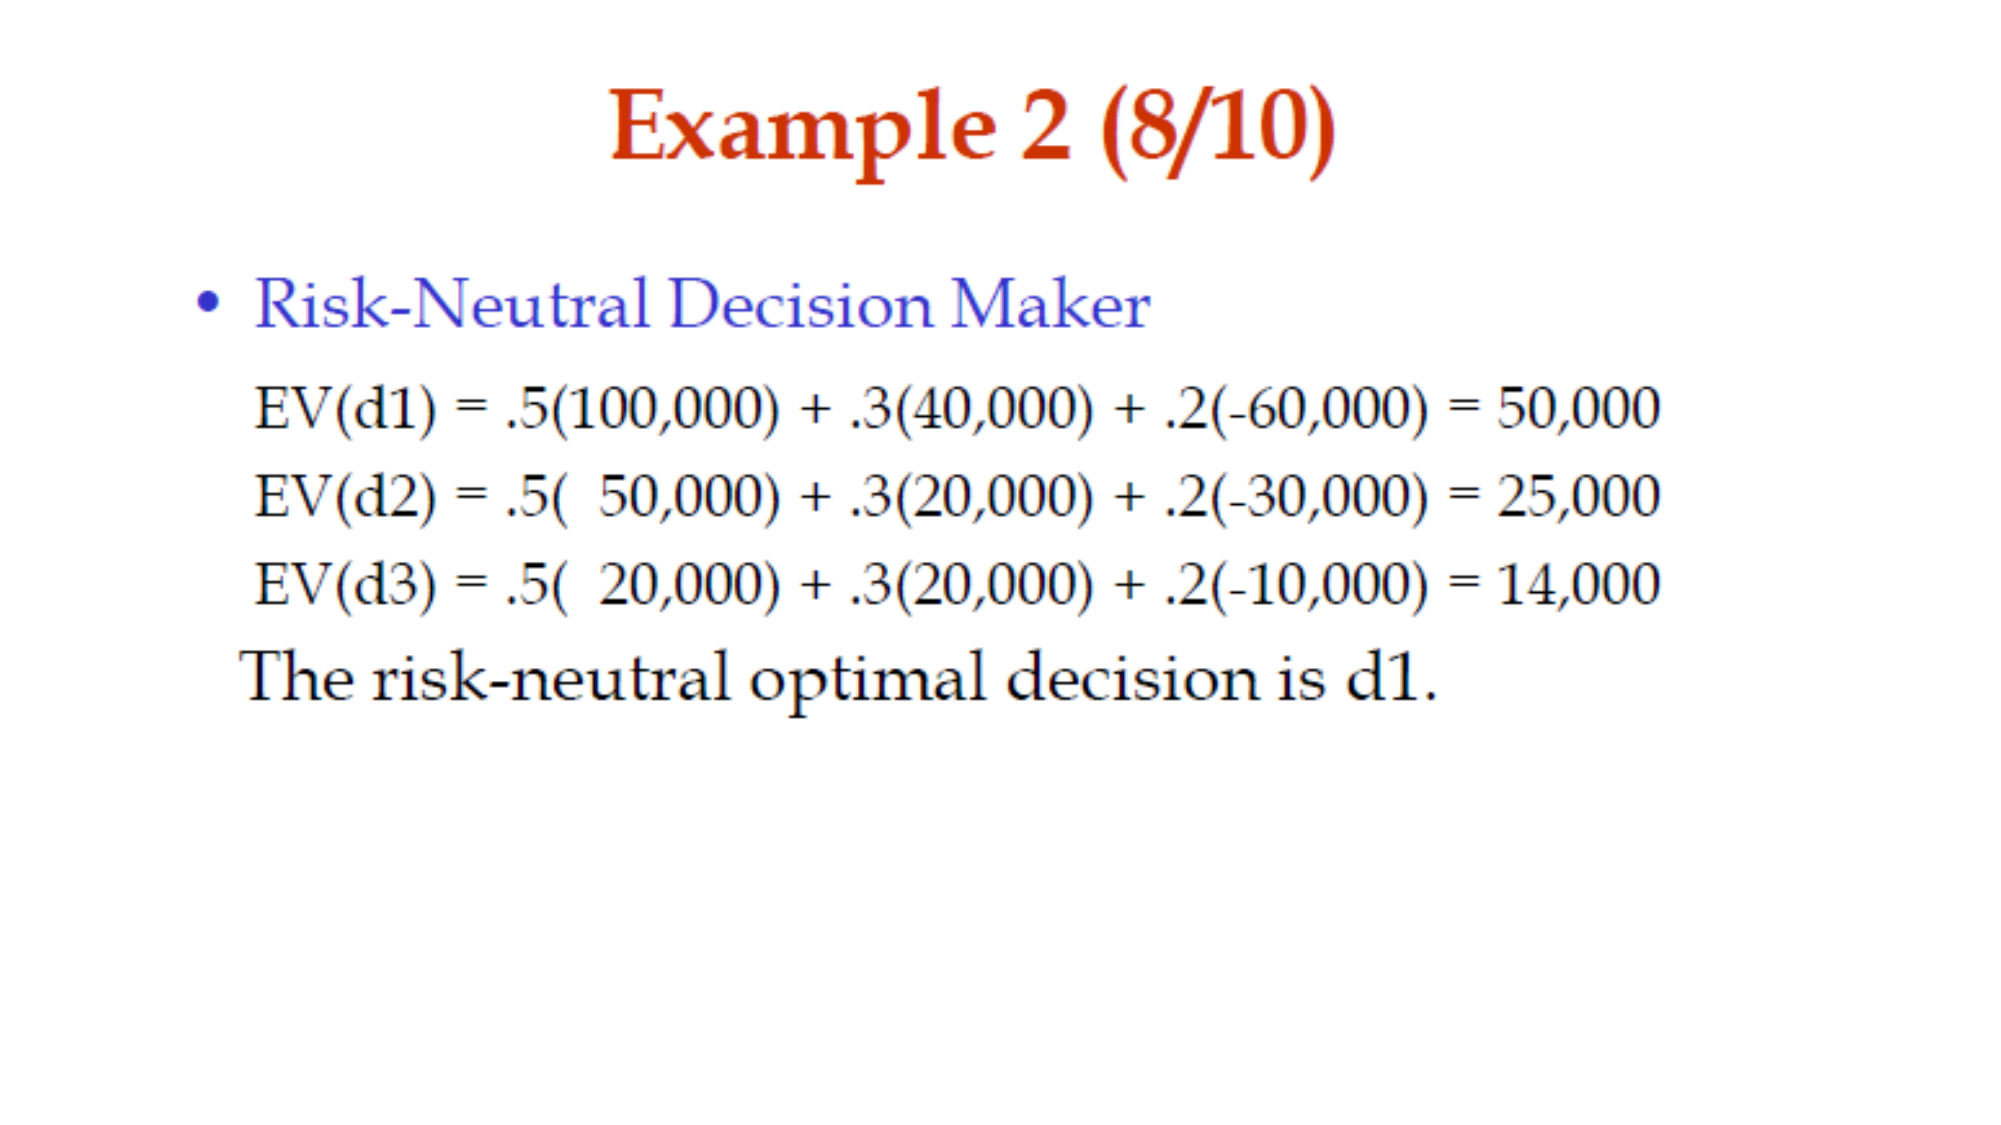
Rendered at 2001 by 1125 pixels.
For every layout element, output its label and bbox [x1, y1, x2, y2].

picture [129, 0, 1871, 1125]
